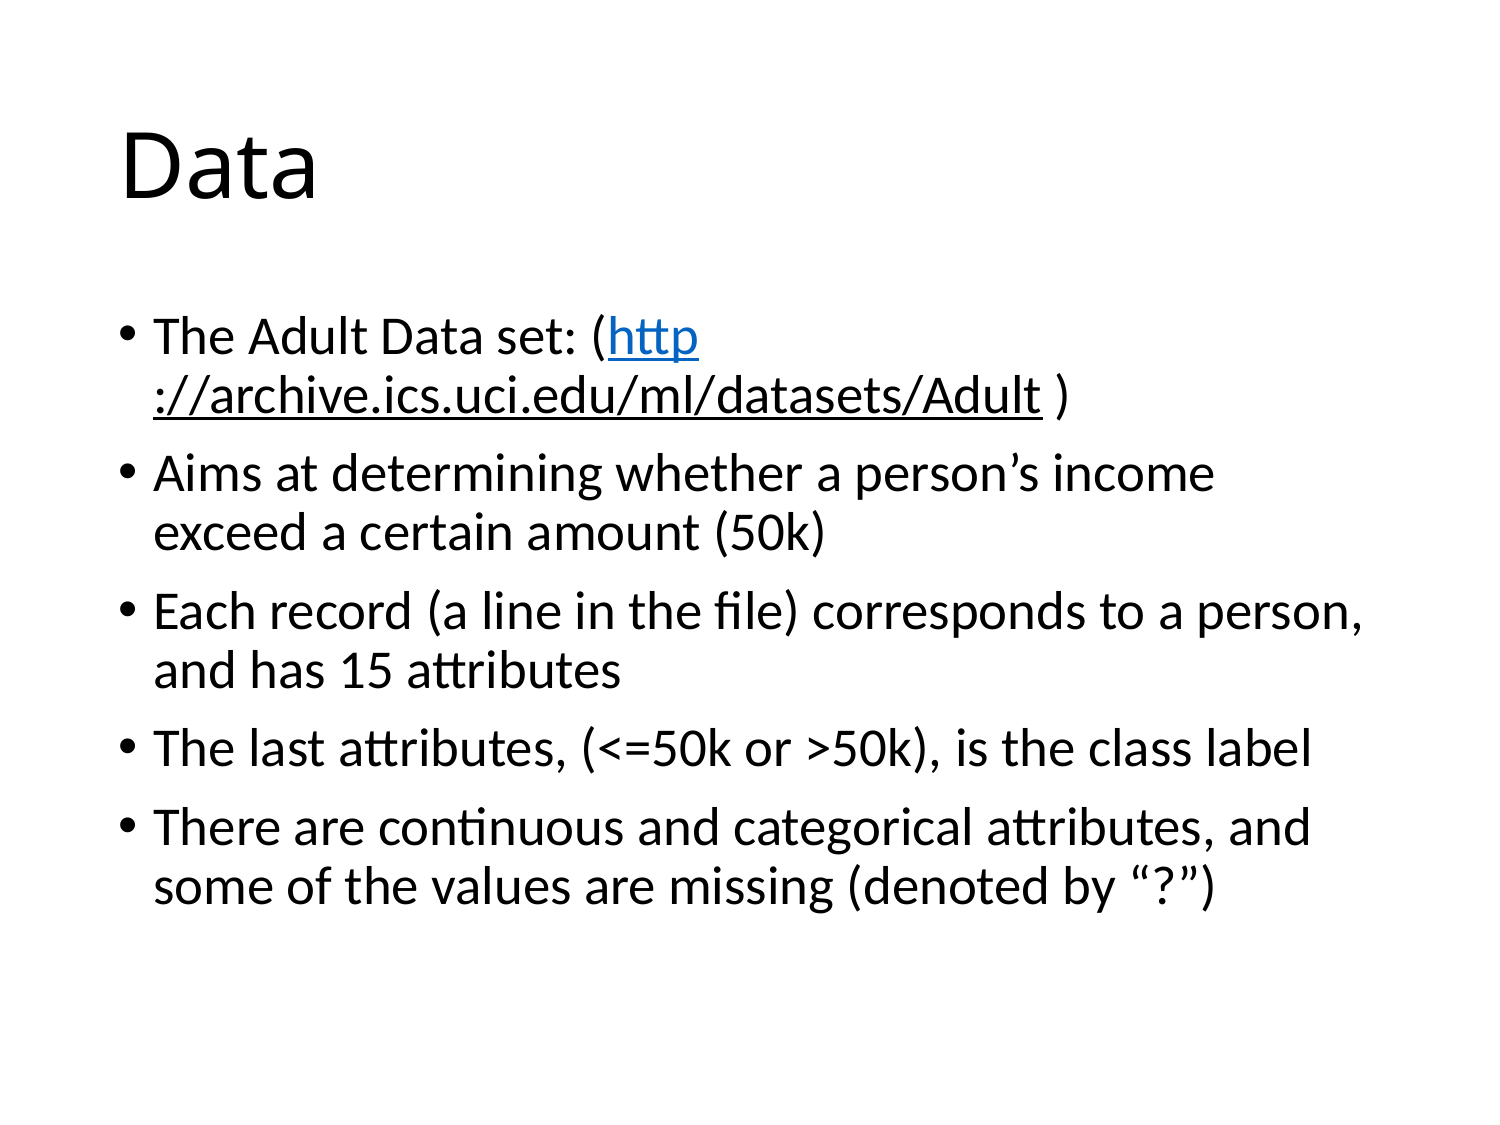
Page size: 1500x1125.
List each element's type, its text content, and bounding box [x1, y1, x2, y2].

title Data [103, 59, 1397, 278]
list The Adult Data set: (http://archive.ics.uci.edu/ml/datasets/Adult ) Aims at determining whether a person’s income exceed a certain amount (50k) Each record (a line in the file) corresponds to a person, and has 15 attributes The last attributes, (<=50k or >50k), is the class label There are continuous and categorical attributes, and some of the values are missing (denoted by “?”) [103, 299, 1397, 1014]
